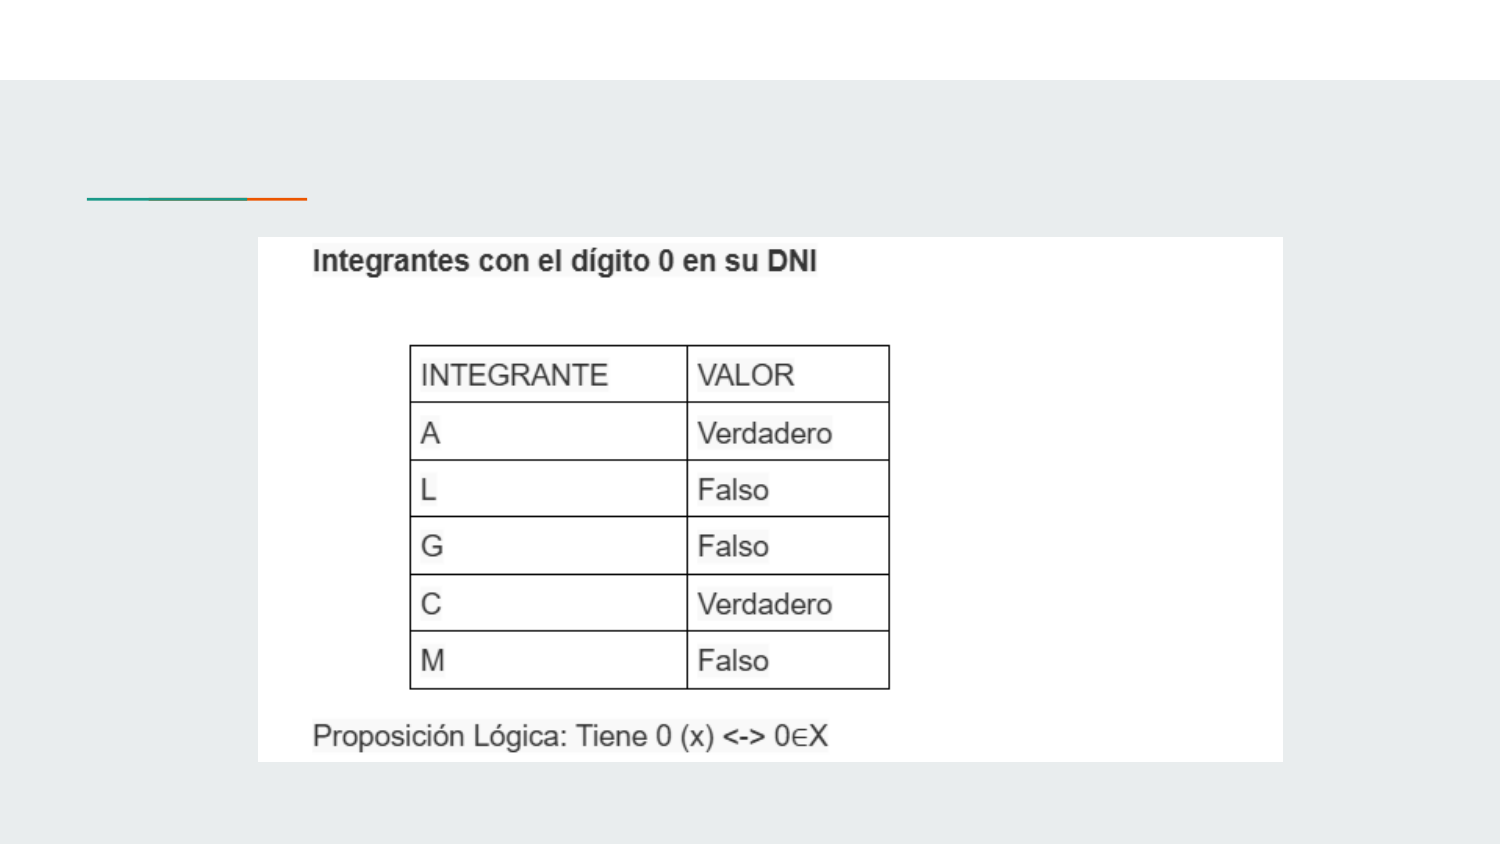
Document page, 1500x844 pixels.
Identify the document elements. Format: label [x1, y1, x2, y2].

picture [258, 237, 1283, 762]
